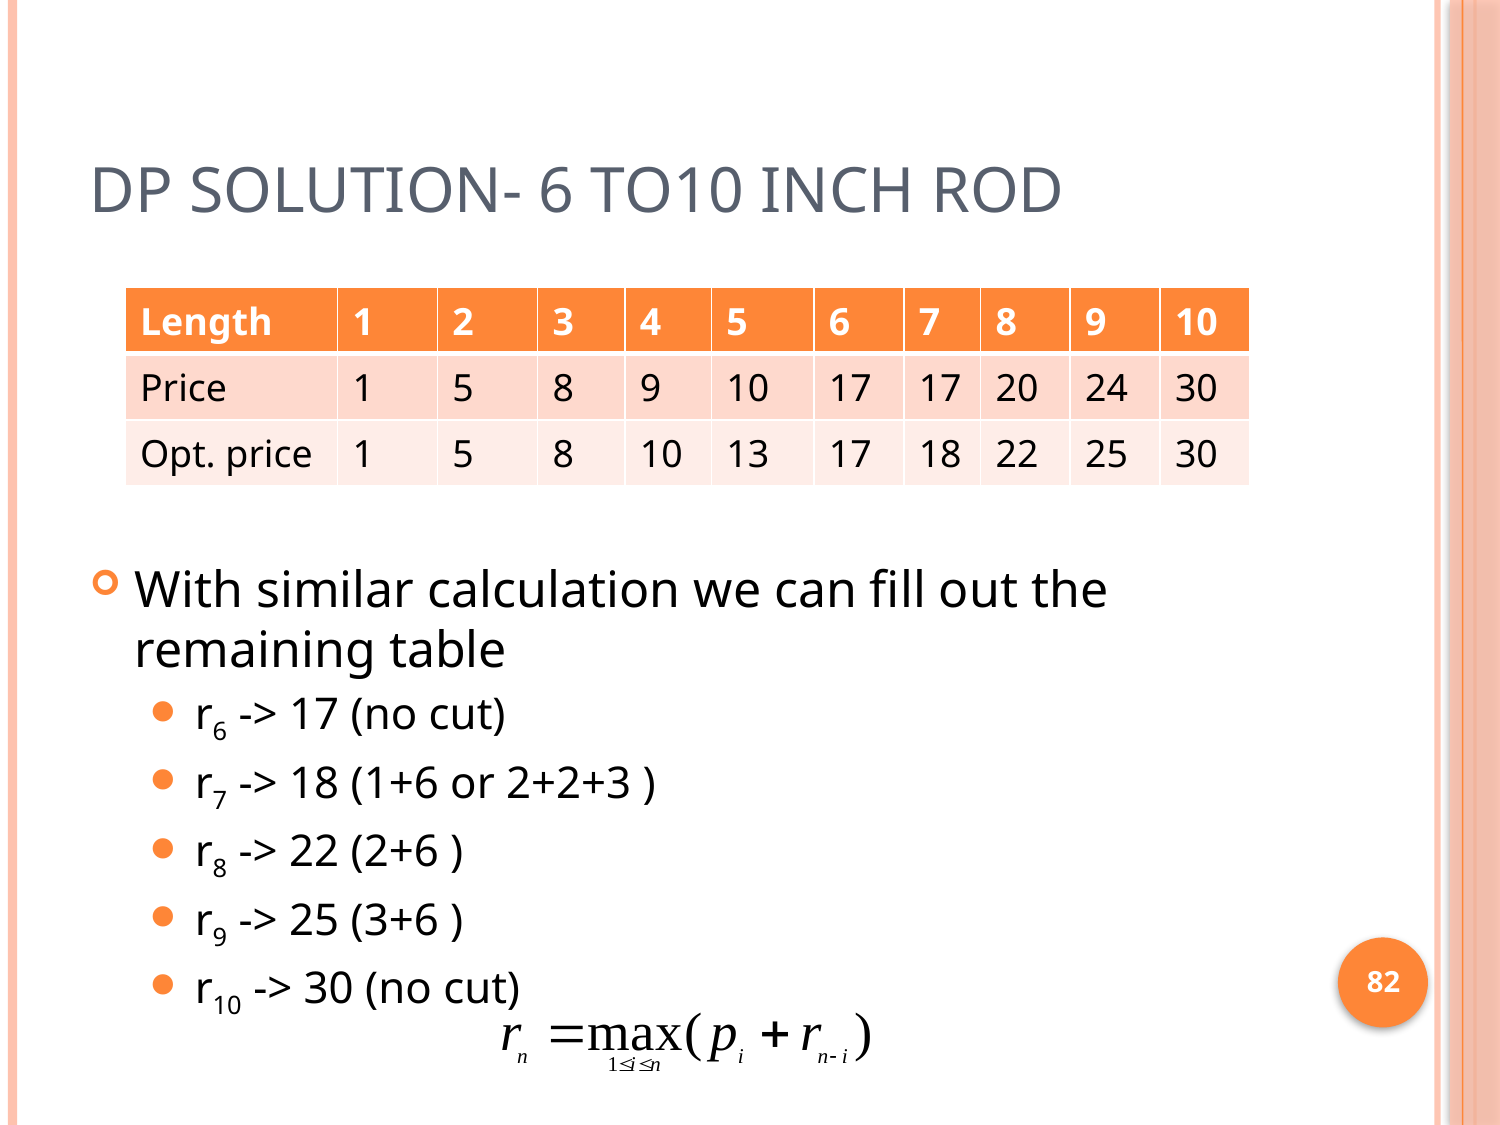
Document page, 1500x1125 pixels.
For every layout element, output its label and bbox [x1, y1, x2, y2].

table_header [981, 288, 1069, 351]
table_header [538, 288, 624, 351]
table_cell [1071, 356, 1159, 419]
table_cell [126, 421, 337, 485]
table_cell [538, 356, 624, 419]
table_header [1161, 288, 1249, 351]
table_header [338, 288, 437, 351]
table_cell [1161, 421, 1249, 485]
table_cell [815, 356, 903, 419]
table_cell [626, 356, 711, 419]
table_cell [538, 421, 624, 485]
table_cell [981, 356, 1069, 419]
table_cell [338, 421, 437, 485]
table_cell [712, 356, 813, 419]
table_cell [438, 356, 537, 419]
table_cell [981, 421, 1069, 485]
table_cell [905, 421, 980, 485]
table_cell [712, 421, 813, 485]
table_header [438, 288, 537, 351]
table_header [626, 288, 711, 351]
table_cell [1161, 356, 1249, 419]
table_cell [1071, 421, 1159, 485]
table_cell [338, 356, 437, 419]
table_header [815, 288, 903, 351]
slide_number [1333, 940, 1434, 1026]
list [75, 549, 1300, 1062]
table_cell [438, 421, 537, 485]
table_cell [815, 421, 903, 485]
table_cell [126, 356, 337, 419]
table_header [1071, 288, 1159, 351]
table_cell [626, 421, 711, 485]
table_header [905, 288, 980, 351]
table_header [712, 288, 813, 351]
table_header [126, 288, 337, 351]
title [75, 45, 1300, 233]
table_cell [905, 356, 980, 419]
text_box [494, 1001, 881, 1081]
